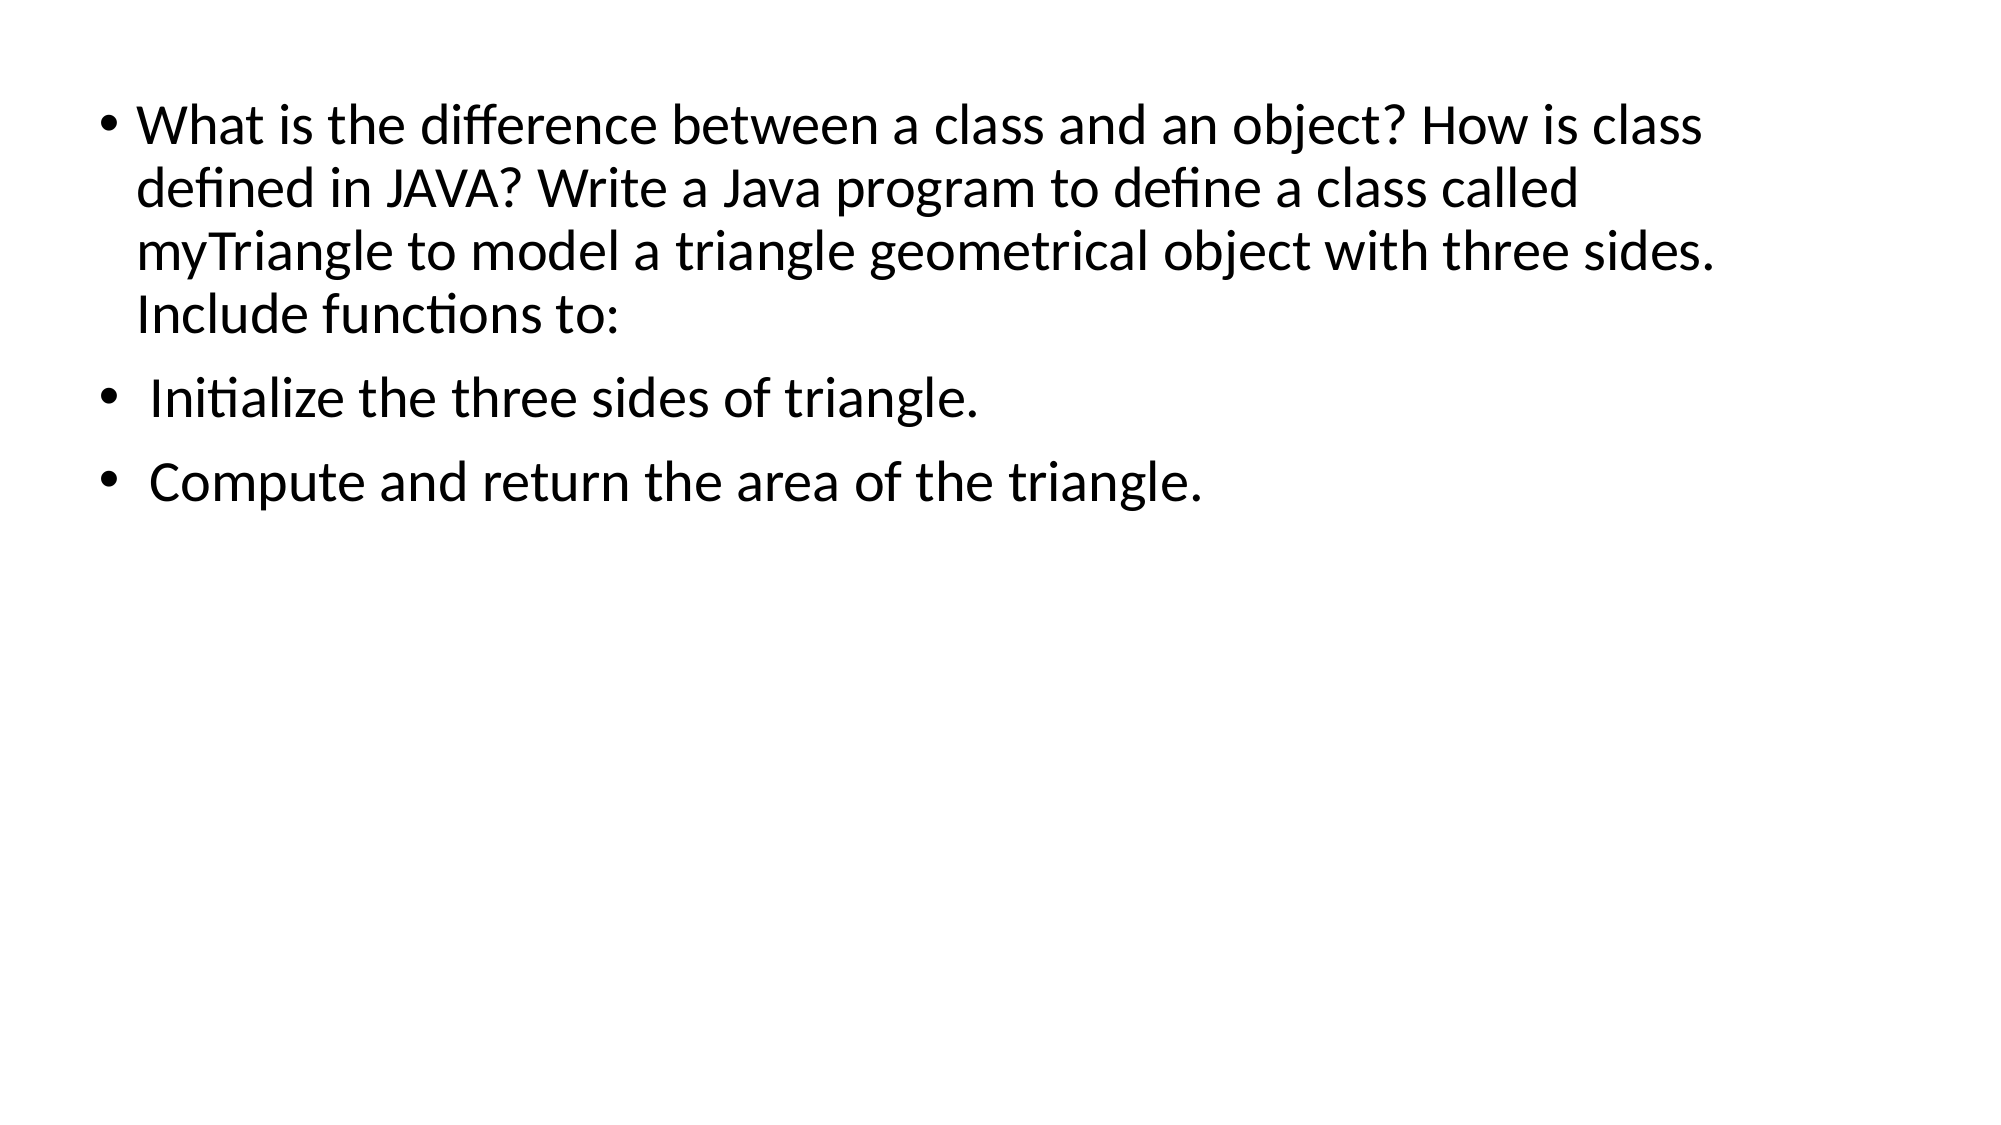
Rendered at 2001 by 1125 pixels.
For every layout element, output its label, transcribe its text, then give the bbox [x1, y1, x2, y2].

list What is the difference between a class and an object? How is class defined in JAVA? Write a Java program to define a class called myTriangle to model a triangle geometrical object with three sides. Include functions to: Initialize the three sides of triangle. Compute and return the area of the triangle. [83, 86, 1809, 801]
